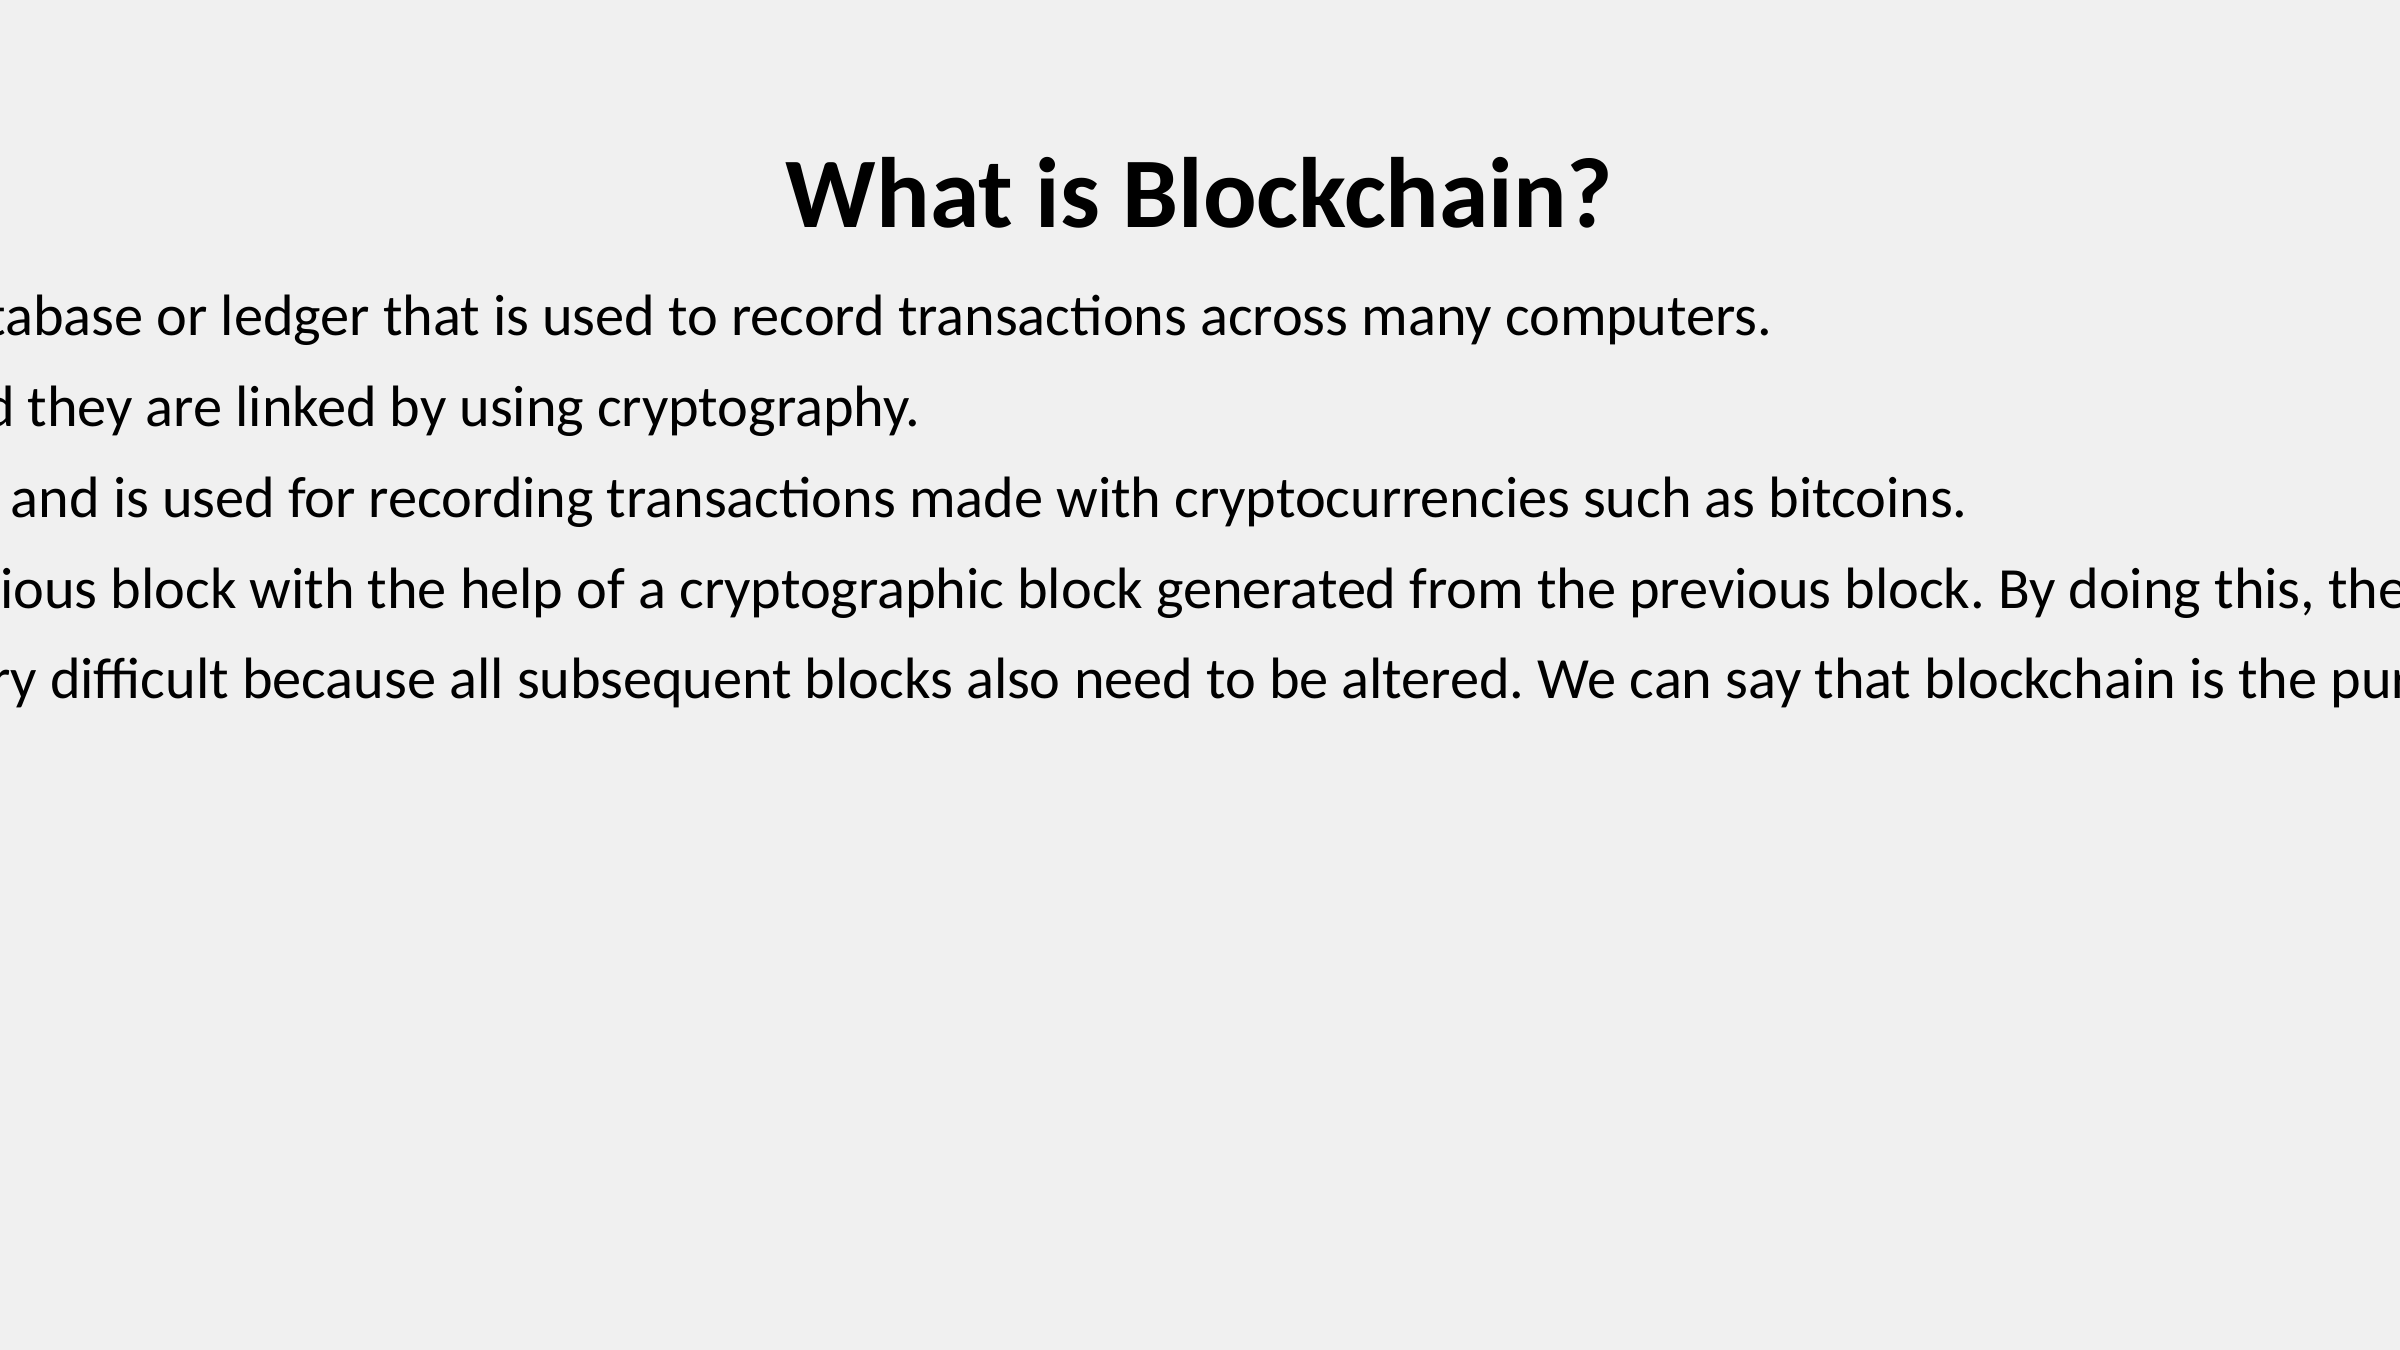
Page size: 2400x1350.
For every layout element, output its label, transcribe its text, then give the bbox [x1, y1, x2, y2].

text_box Blockchain is a type of decentralized, distributed database or ledger that is used to record transactions across many computers. In blockchain, a list of records is stored as blocks and they are linked by using cryptography. Hence, we can say that blockchain is a digital record and is used for recording transactions made with cryptocurrencies such as bitcoins. If we add a new block, it can be linked with the previous block with the help of a cryptographic block generated from the previous block. By doing this, the block is permanently recorded and it is not broken. In blockchain, previous transactions' alteration is very difficult because all subsequent blocks also need to be altered. We can say that blockchain is the purest peer-to-peer database that is immutable. [0, 225, 2400, 718]
text_box What is Blockchain? [770, 75, 1629, 225]
